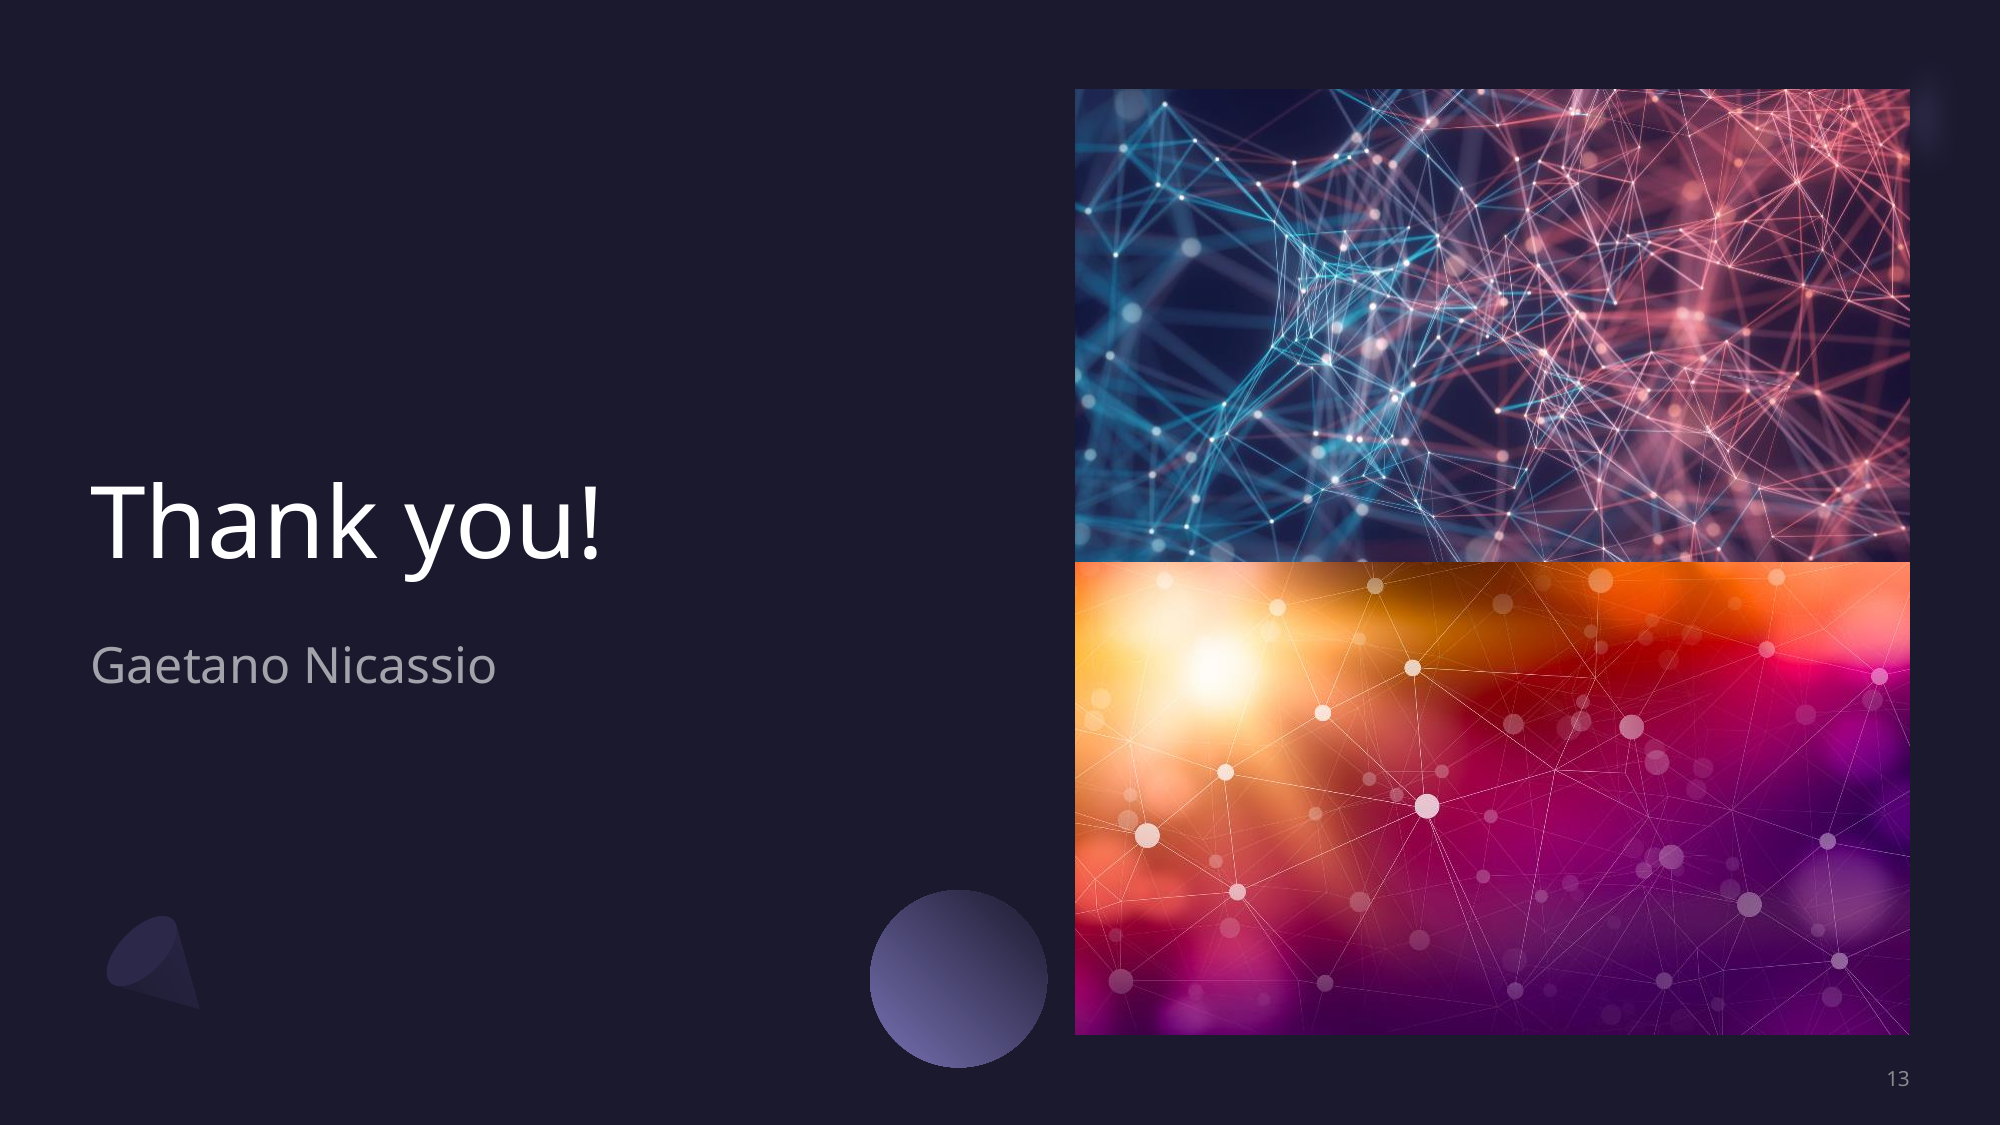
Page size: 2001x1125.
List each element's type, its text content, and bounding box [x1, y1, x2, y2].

picture [1075, 89, 1910, 1035]
title Thank you! [90, 90, 983, 580]
slide_number 13 [1632, 1067, 1910, 1093]
subtitle Gaetano Nicassio [90, 627, 983, 1000]
